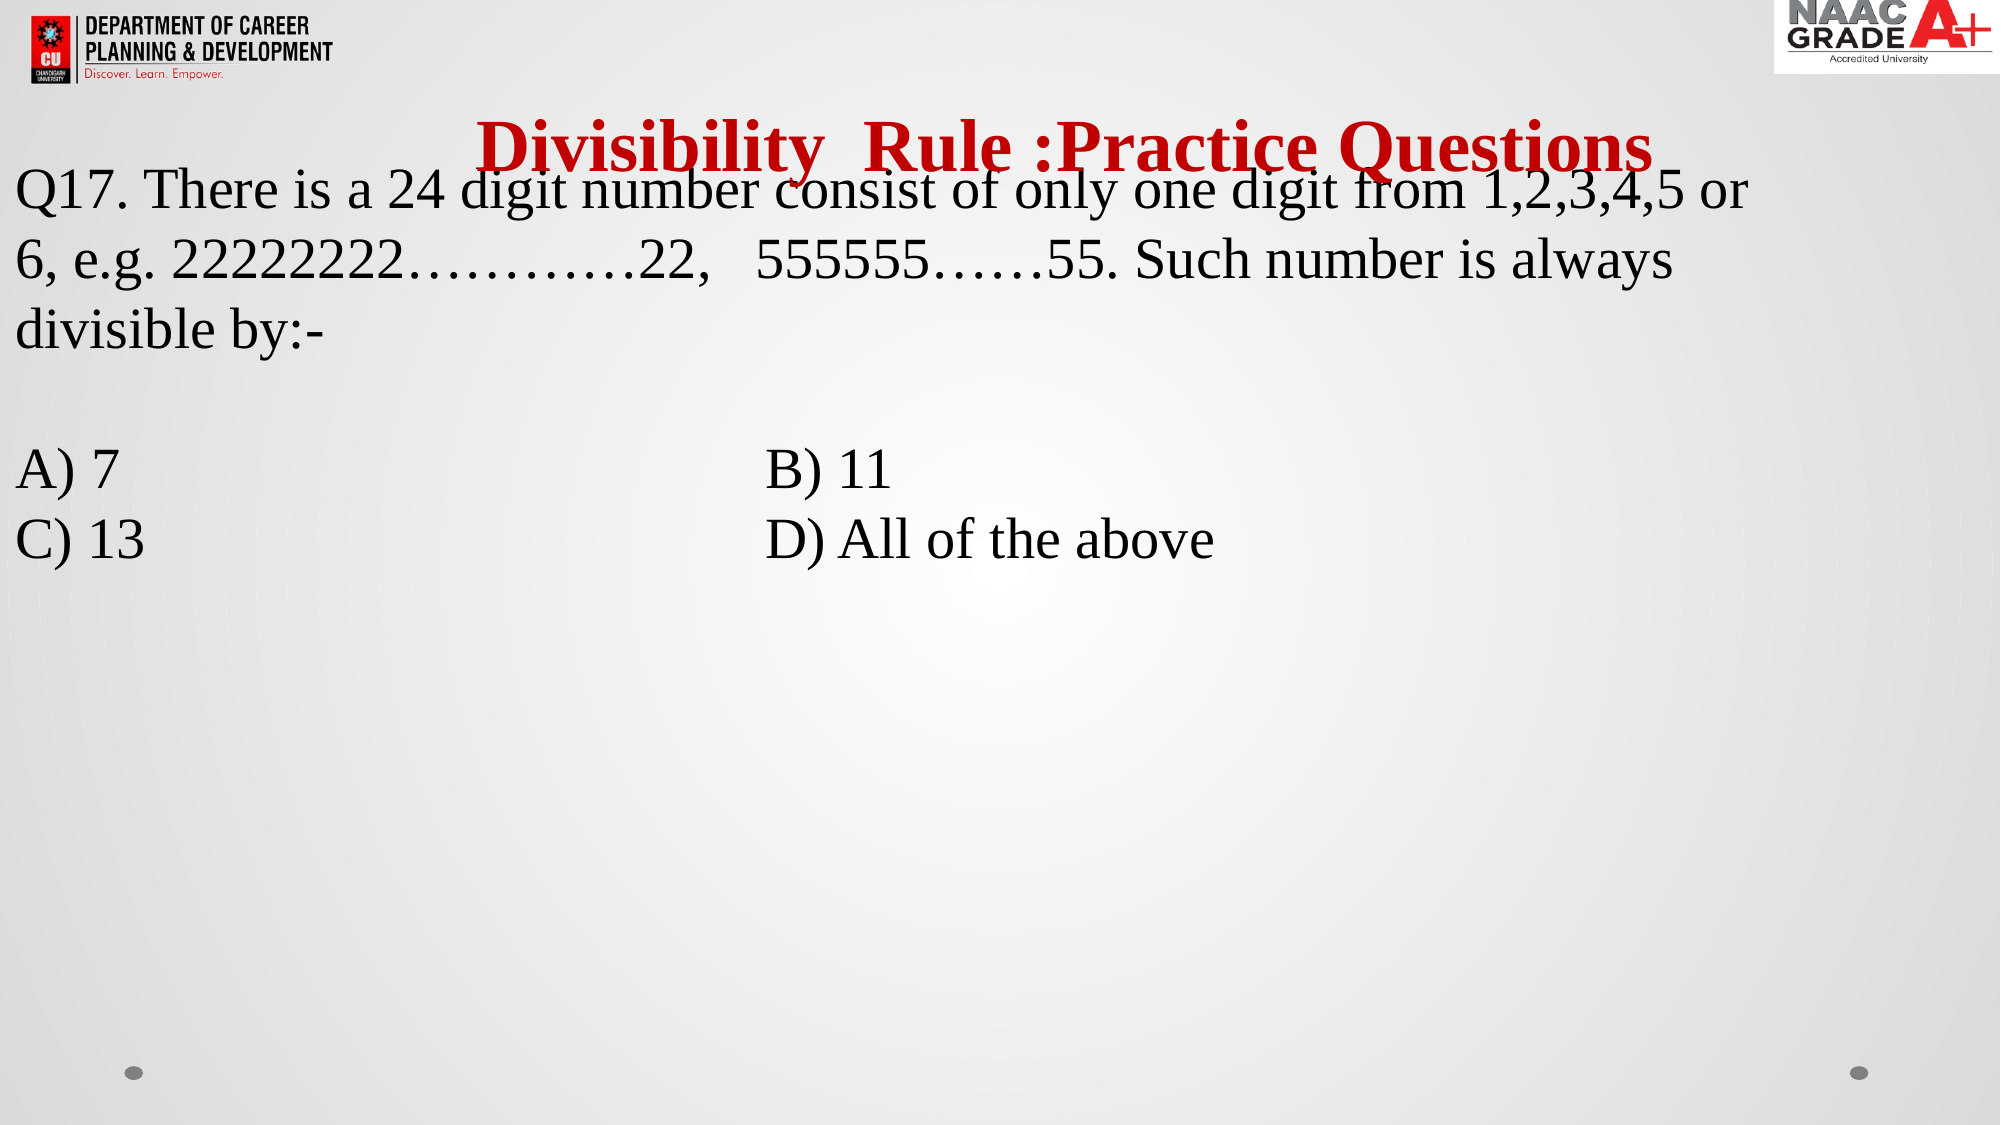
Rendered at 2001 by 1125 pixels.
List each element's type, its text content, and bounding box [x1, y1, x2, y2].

list Q17. There is a 24 digit number consist of only one digit from 1,2,3,4,5 or 6, e.g. 22222222…………22, 555555……55. Such number is always divisible by:- A) 7 B) 11 C) 13 D) All of the above [0, 143, 1813, 933]
picture [1773, 0, 2000, 74]
picture [23, 0, 349, 100]
title Divisibility Rule :Practice Questions [190, 40, 1941, 194]
